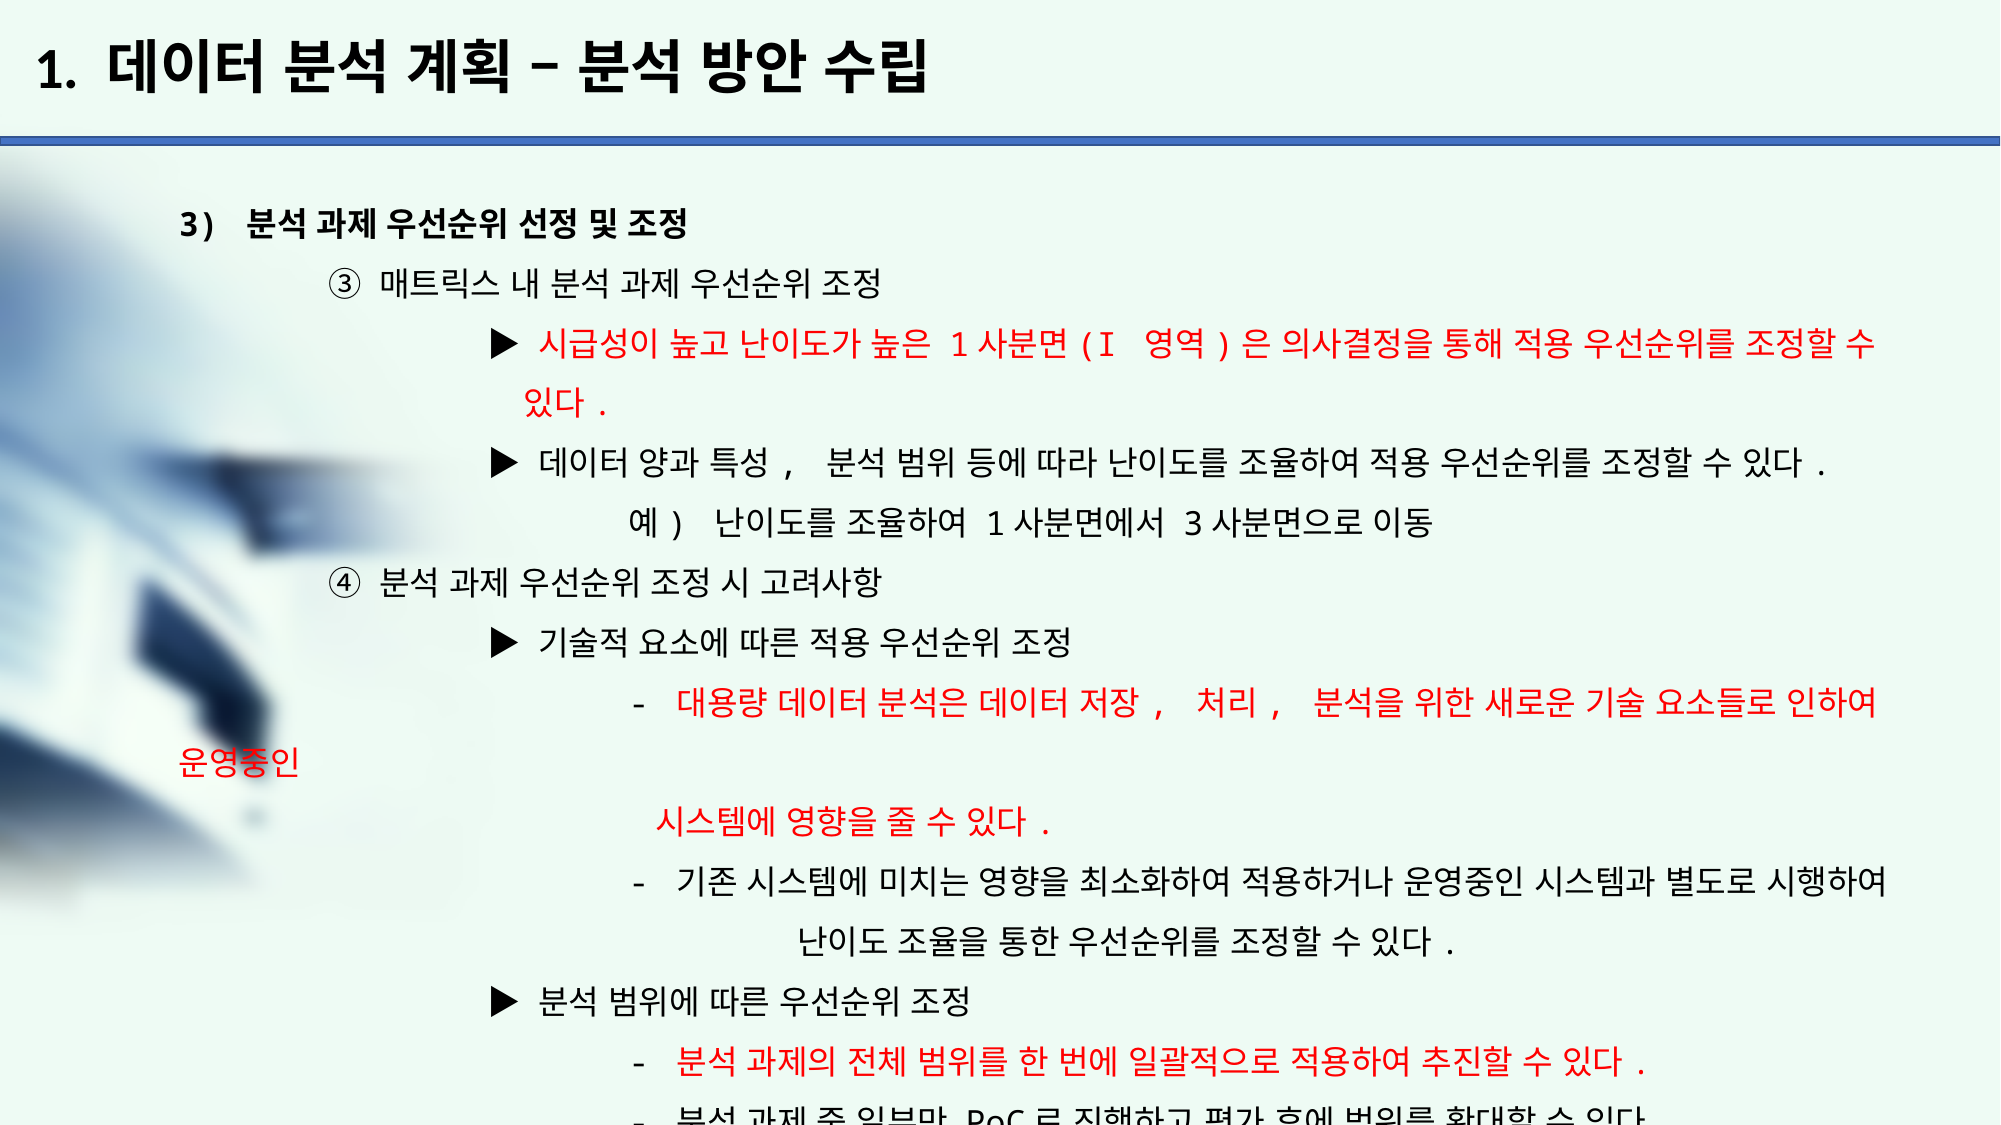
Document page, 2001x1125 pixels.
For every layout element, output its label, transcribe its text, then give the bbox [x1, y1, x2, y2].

picture [0, 0, 2000, 136]
title 1. 데이터 분석 계획 – 분석 방안 수립 [19, 14, 1745, 126]
text_box 3) 분석 과제 우선순위 선정 및 조정 ③ 매트릭스 내 분석 과제 우선순위 조정 ▶ 시급성이 높고 난이도가 높은 1사분면(I 영역)은 의사결정을 통해 적용 우선순위를 조정할 수 있다. ▶ 데이터 양과 특성, 분석 범위 등에 따라 난이도를 조율하여 적용 우선순위를 조정할 수 있다. 예) 난이도를 조율하여 1사분면에서 3사분면으로 이동 ④ 분석 과제 우선순위 조정 시 고려사항 ▶ 기술적 요소에 따른 적용 우선순위 조정 - 대용량 데이터 분석은 데이터 저장, 처리, 분석을 위한 새로운 기술 요소들로 인하여 운영중인 시스템에 영향을 줄 수 있다. - 기존 시스템에 미치는 영향을 최소화하여 적용하거나 운영중인 시스템과 별도로 시행하여 난이도 조율을 통한 우선순위를 조정할 수 있다. ▶ 분석 범위에 따른 우선순위 조정 - 분석 과제의 전체 범위를 한 번에 일괄적으로 적용하여 추진할 수 있다. - 분석 과제 중 일부만 PoC로 진행하고 평가 후에 범위를 확대할 수 있다. [163, 175, 1922, 1125]
picture [0, 146, 2000, 1125]
